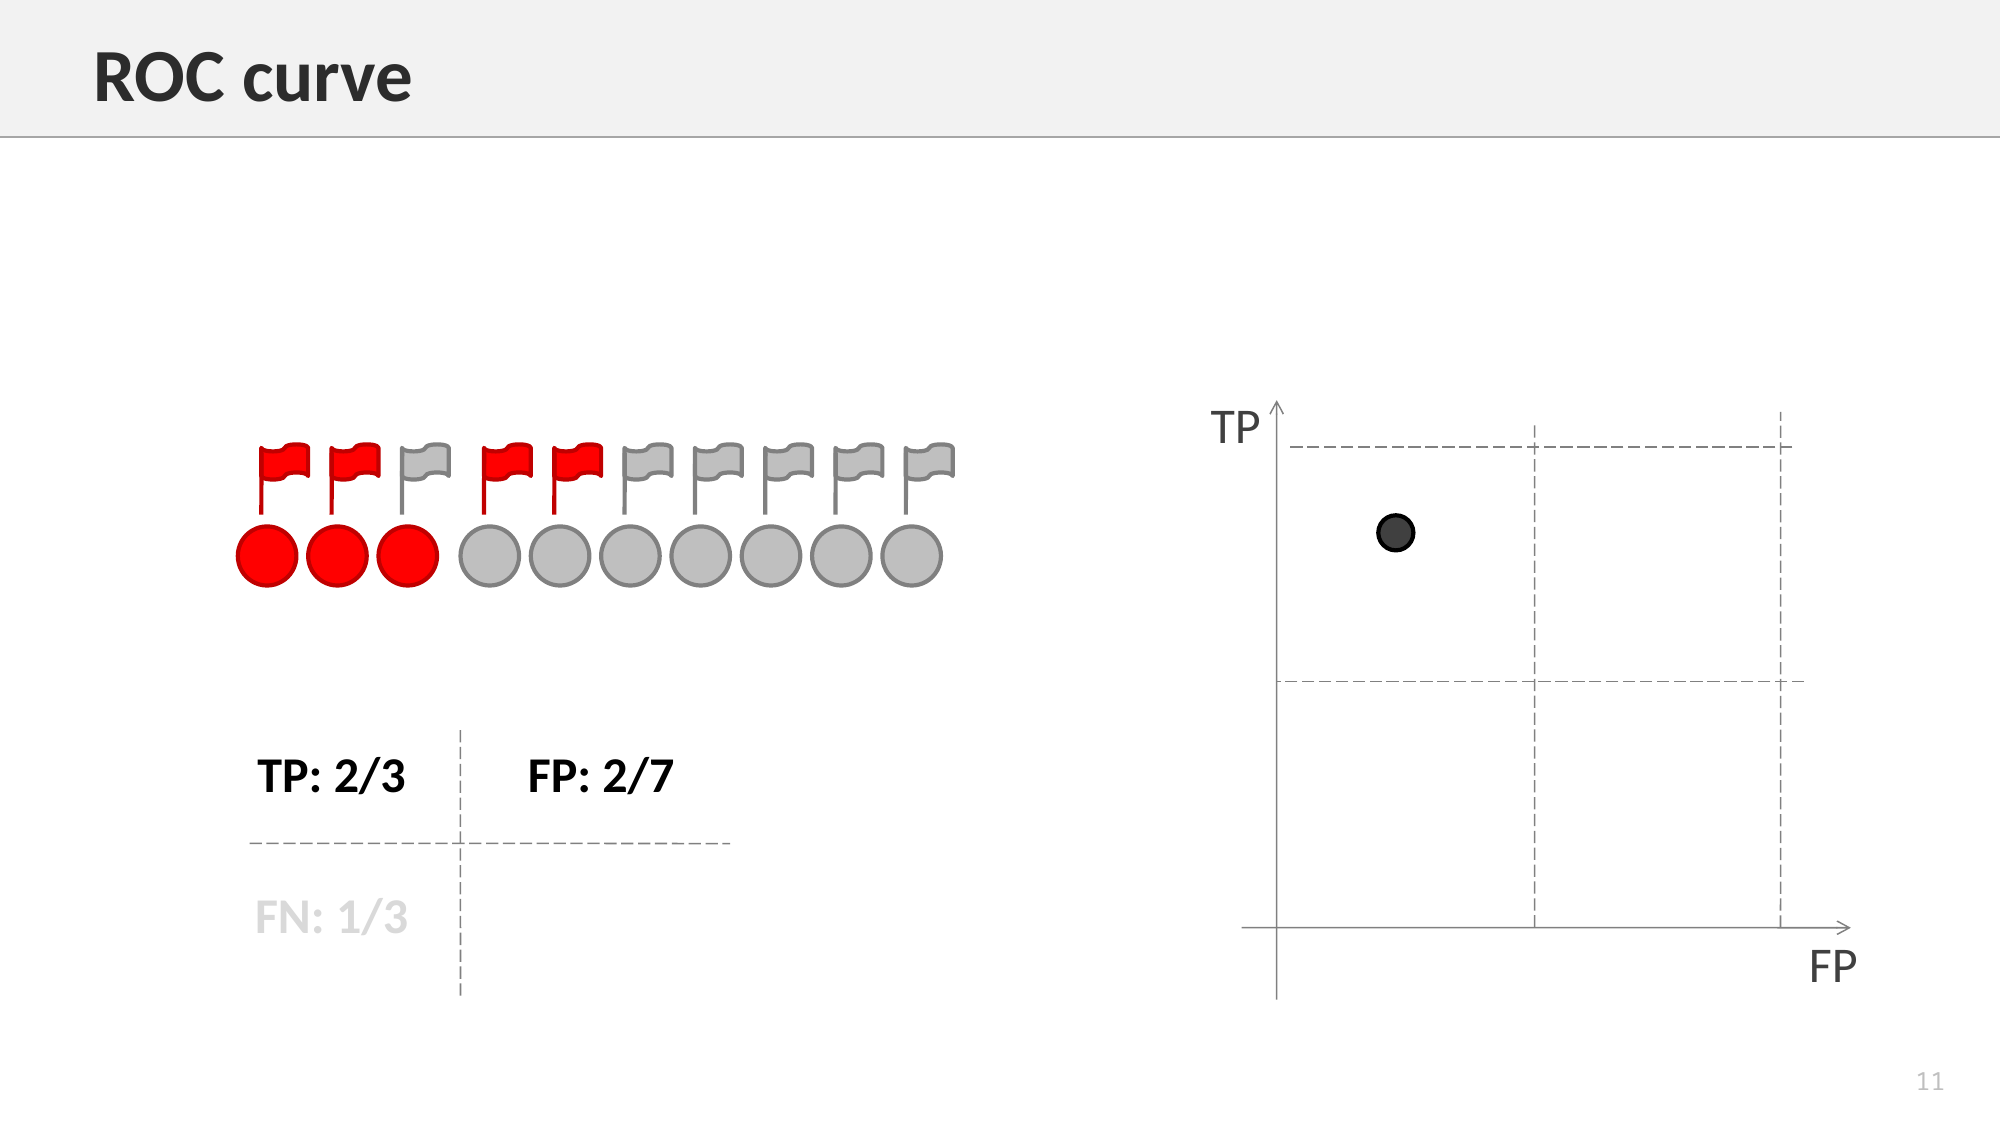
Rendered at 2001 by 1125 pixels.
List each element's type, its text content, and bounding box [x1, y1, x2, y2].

text_box [458, 524, 522, 588]
text_box [528, 524, 592, 588]
text_box [809, 524, 873, 588]
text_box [553, 444, 602, 515]
text_box [880, 524, 944, 588]
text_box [764, 444, 813, 515]
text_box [260, 444, 309, 515]
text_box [483, 444, 532, 515]
text_box [235, 524, 299, 588]
text_box [306, 524, 369, 588]
text_box [669, 524, 733, 588]
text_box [401, 444, 450, 515]
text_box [1159, 399, 1910, 1000]
text_box FP: 2/7 [494, 712, 709, 834]
text_box TP: 2/3 [224, 712, 439, 834]
text_box [739, 524, 803, 588]
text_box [624, 444, 672, 515]
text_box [905, 444, 953, 515]
text_box ROC curve [78, 19, 1863, 124]
text_box [376, 524, 440, 588]
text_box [694, 444, 742, 515]
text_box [331, 444, 379, 515]
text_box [835, 444, 883, 515]
text_box [599, 524, 662, 588]
text_box FN: 1/3 [224, 853, 439, 974]
